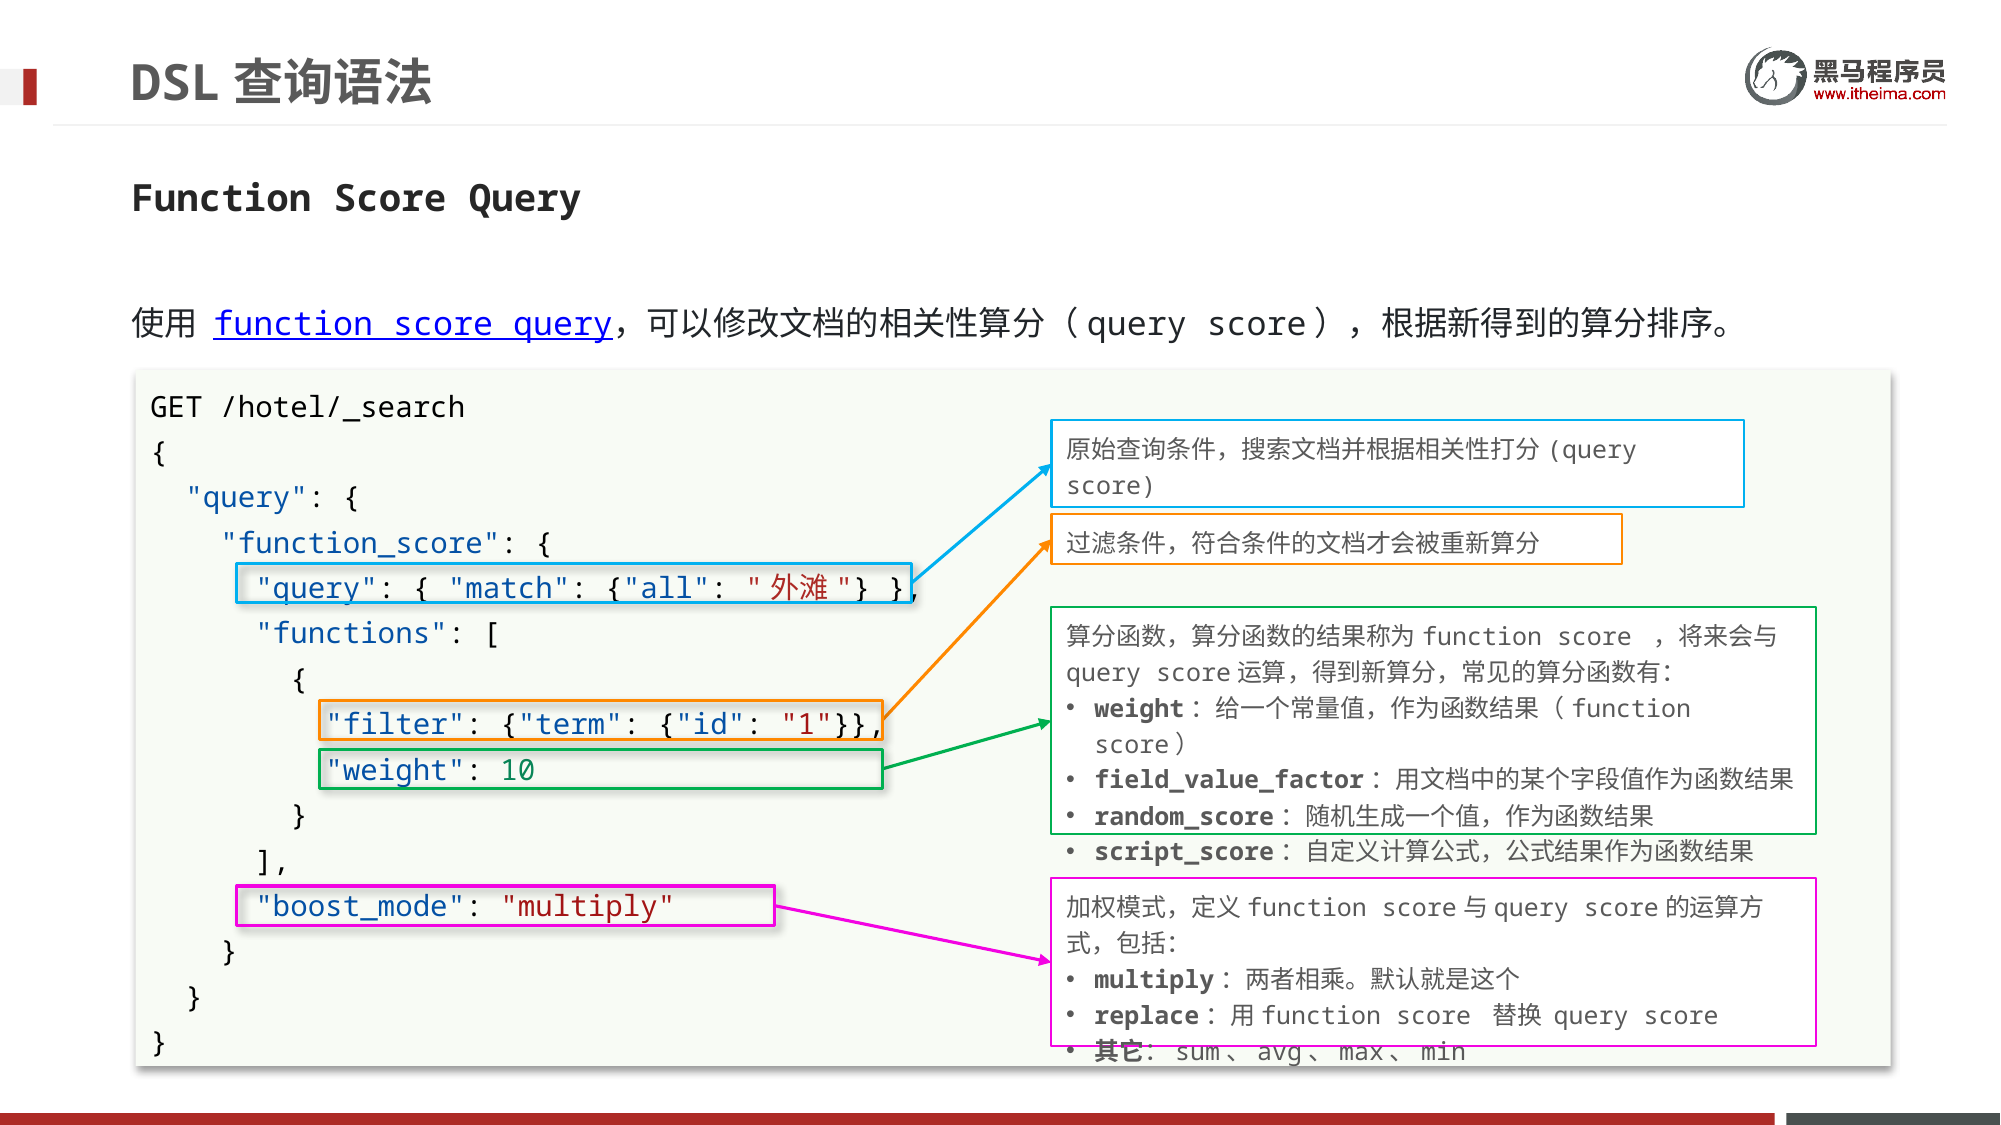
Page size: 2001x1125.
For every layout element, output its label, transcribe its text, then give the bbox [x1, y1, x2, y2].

text_box 原始查询条件，搜索文档并根据相关性打分(query score) [1051, 420, 1744, 508]
list Function Score Query [116, 154, 1872, 239]
title DSL查询语法 [116, 38, 1556, 124]
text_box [882, 720, 1052, 770]
text_box 加权模式，定义function score与query score的运算方式，包括： multiply：两者相乘。默认就是这个 replace：用function score 替换 query score 其它：sum、avg、max、min [1051, 878, 1817, 1047]
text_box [910, 444, 1052, 538]
text_box GET /hotel/_search { "query": { "function_score": { "query": { "match": {"all": "外滩"} }, "functions": [ { "filter": {"term": {"id": "1"}}, "weight": 10 } ], "boost_mode": "multiply" } } } [135, 369, 1891, 1066]
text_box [774, 905, 1052, 963]
text_box [235, 884, 777, 927]
text_box 算分函数，算分函数的结果称为function score ，将来会与query score运算，得到新算分，常见的算分函数有： weight：给一个常量值，作为函数结果（function score） field_value_factor：用文档中的某个字段值作为函数结果 random_score：随机生成一个值，作为函数结果 script_score：自定义计算公式，公式结果作为函数结果 [1051, 607, 1817, 835]
picture [1744, 46, 1946, 106]
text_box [882, 538, 1052, 720]
text_box [235, 562, 876, 605]
text_box 过滤条件，符合条件的文档才会被重新算分 [1055, 513, 1622, 565]
text_box [318, 747, 884, 790]
text_box [318, 699, 876, 742]
list 使用 function score query，可以修改文档的相关性算分（query score），根据新得到的算分排序。 [116, 271, 1872, 357]
